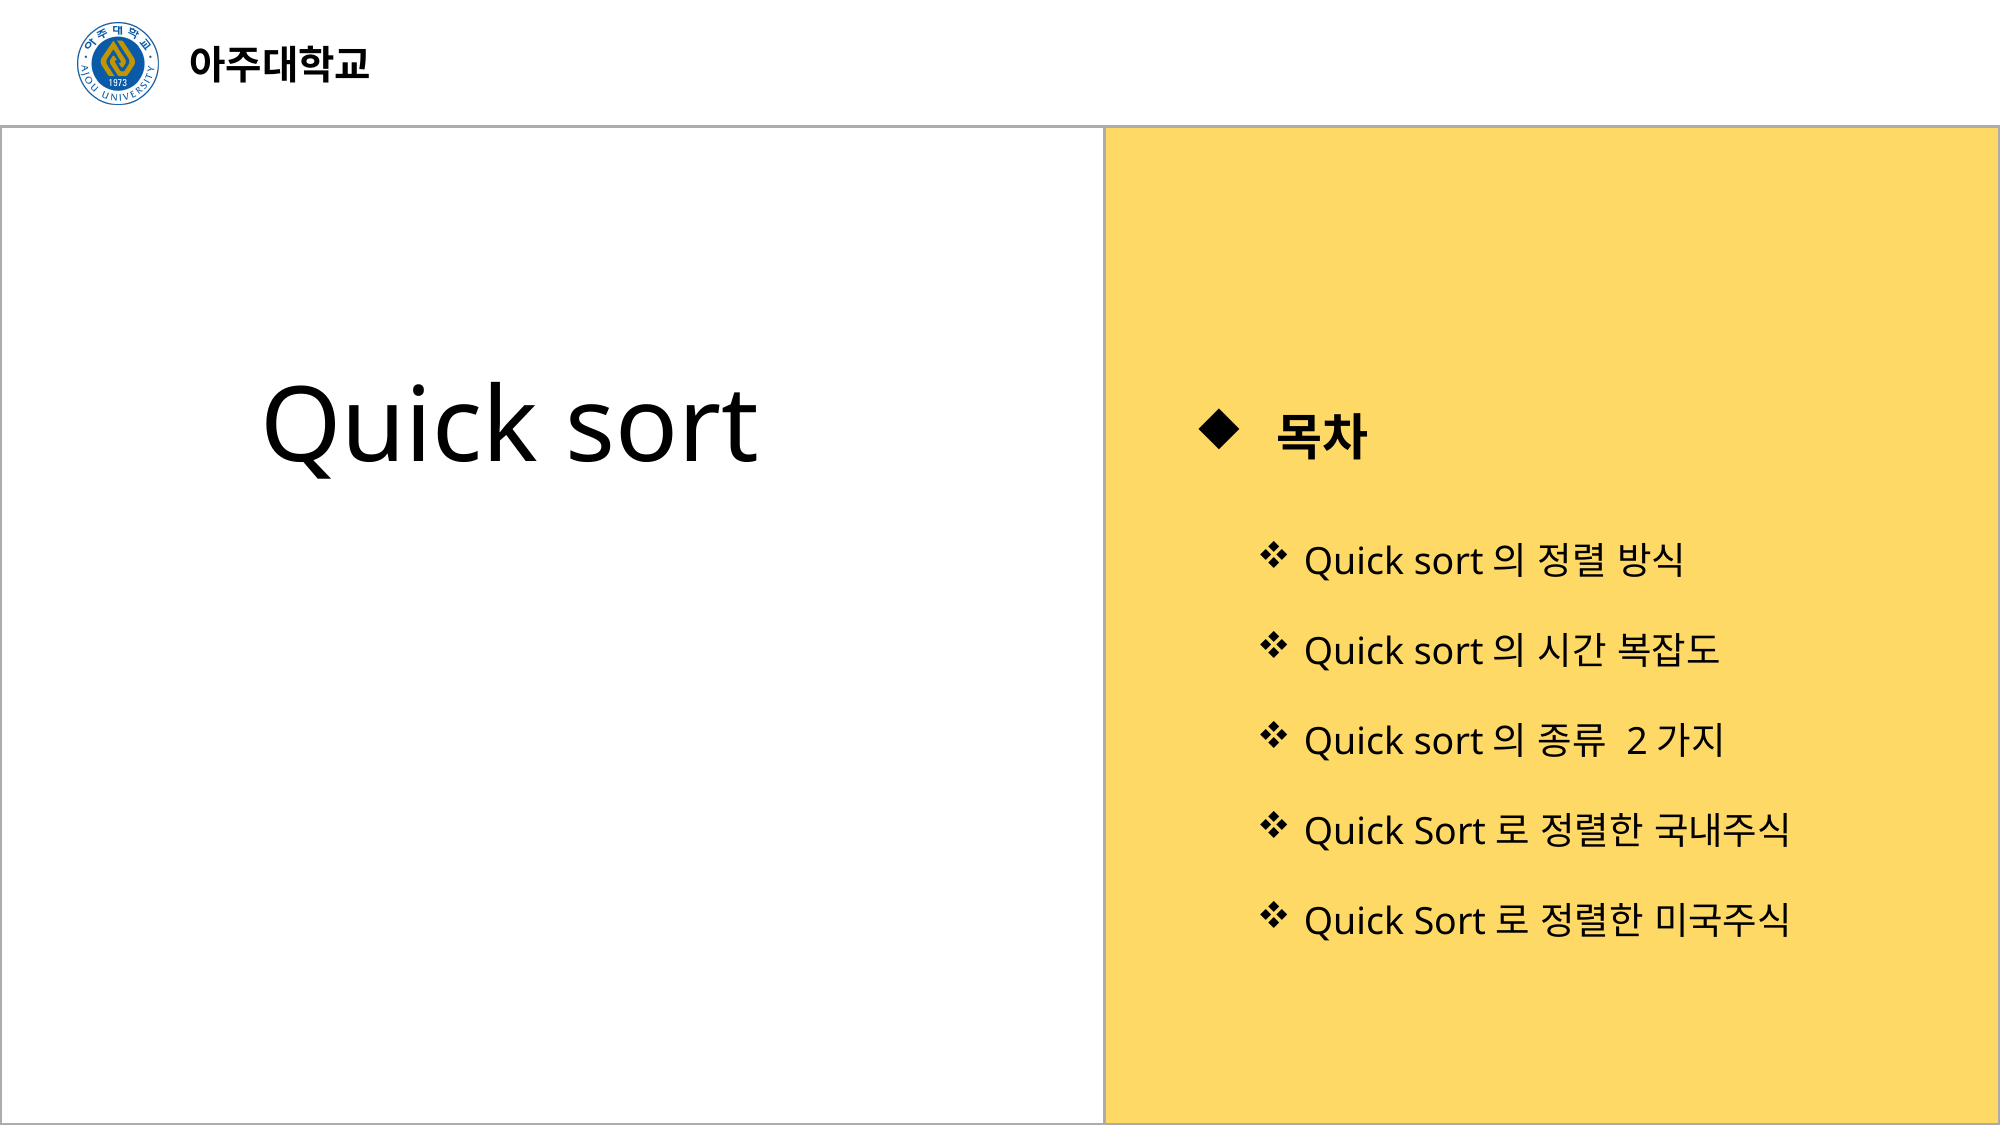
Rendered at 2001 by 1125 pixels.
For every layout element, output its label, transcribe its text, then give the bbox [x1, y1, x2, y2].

text_box [1104, 126, 2000, 1125]
text_box Quick sort의 정렬 방식 Quick sort의 시간 복잡도 Quick sort의 종류 2가지 Quick Sort로 정렬한 국내주식 Quick Sort로 정렬한 미국주식 [1166, 553, 1868, 1016]
text_box 아주대학교 [159, 25, 434, 101]
text_box 목차 [1104, 424, 1404, 491]
text_box [1237, 306, 1868, 492]
picture [77, 22, 159, 105]
text_box [0, 126, 1104, 1125]
